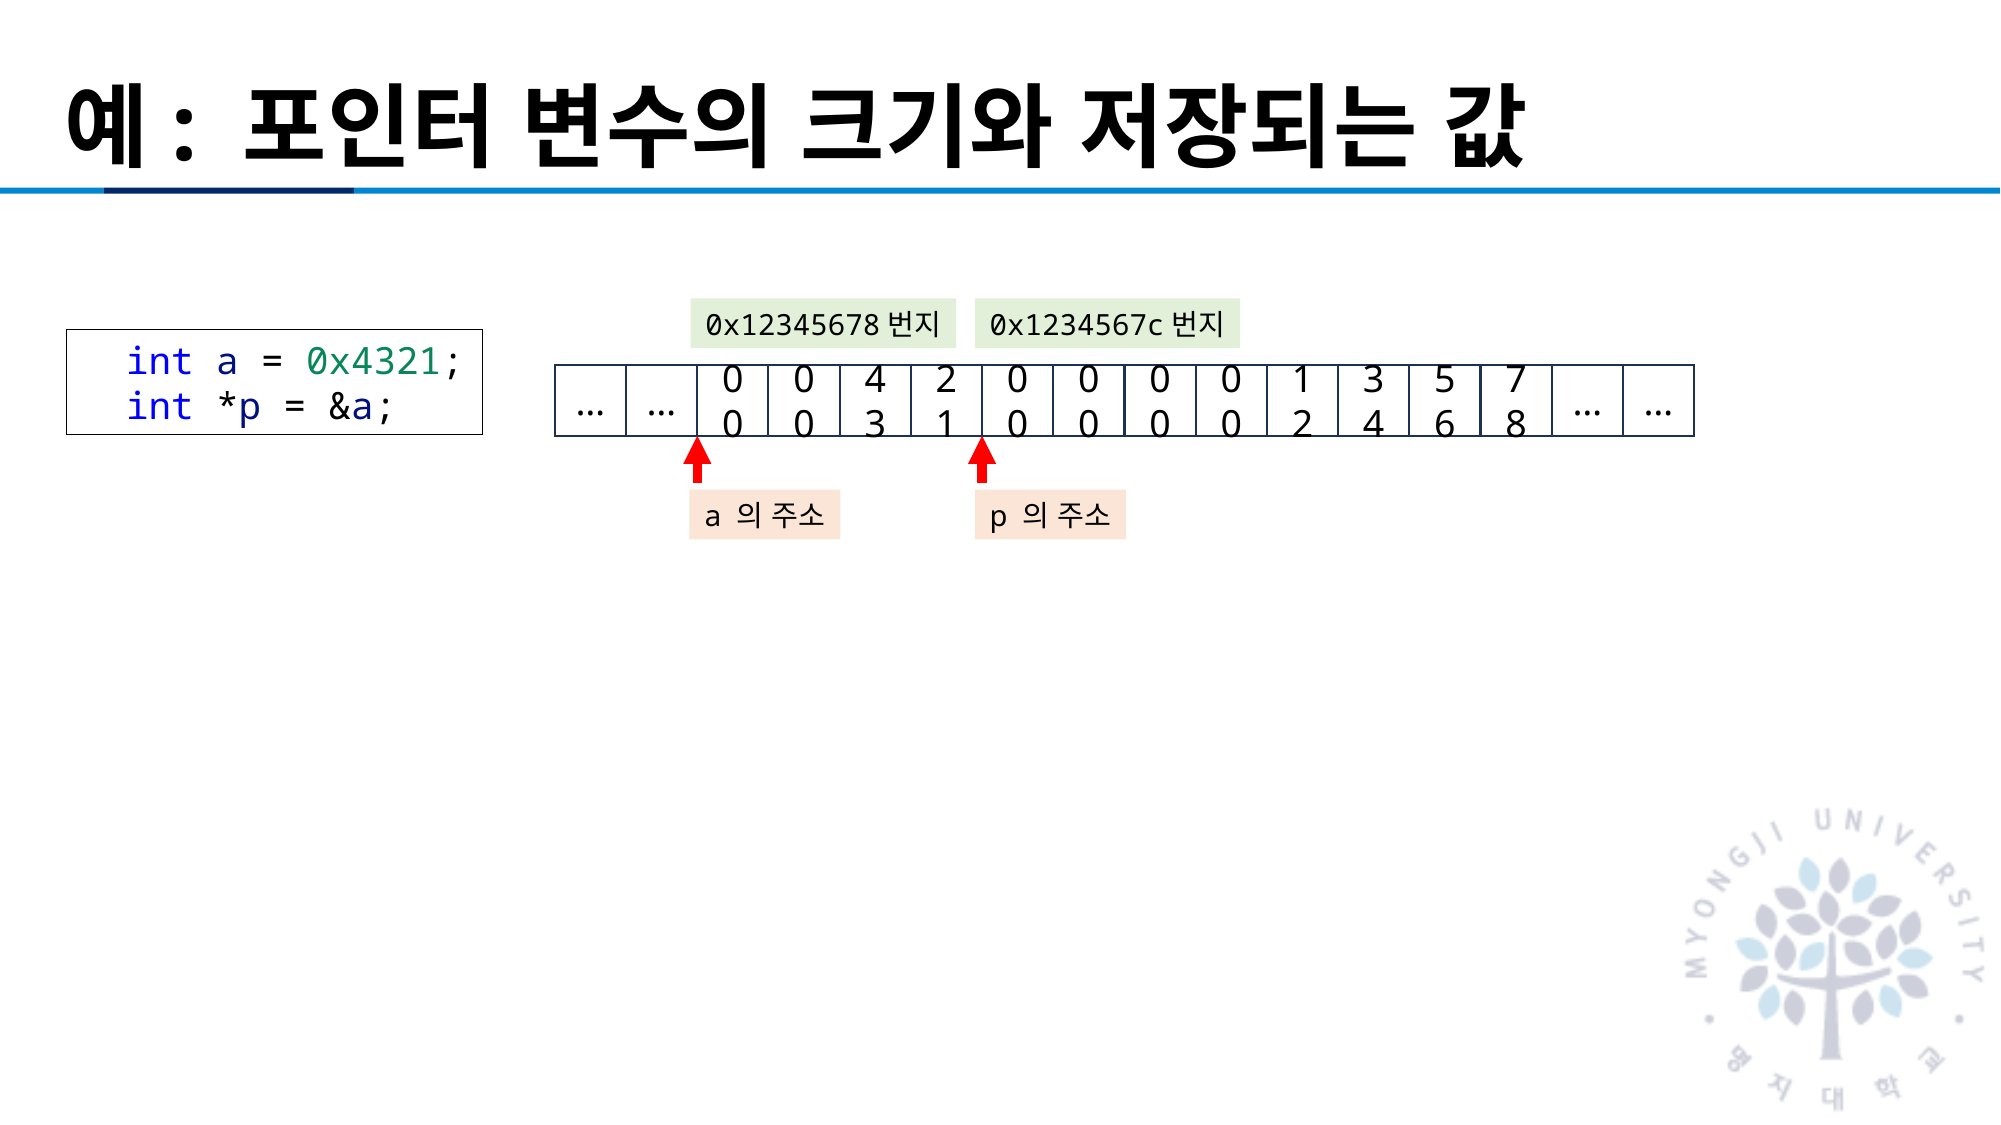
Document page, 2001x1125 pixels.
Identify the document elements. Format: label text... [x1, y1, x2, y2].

text_box 00 [767, 364, 839, 437]
text_box … [1622, 364, 1695, 437]
text_box … [1551, 364, 1622, 437]
text_box 56 [1408, 364, 1480, 437]
text_box p 의 주소 [974, 489, 1127, 540]
title 예: 포인터 변수의 크기와 저장되는 값 [49, 59, 1945, 188]
text_box 00 [1052, 364, 1123, 437]
text_box int a = 0x4321; int *p = &a; [66, 329, 483, 435]
text_box 21 [910, 364, 981, 437]
text_box … [625, 364, 696, 437]
text_box 12 [1266, 364, 1337, 437]
text_box 00 [696, 364, 767, 437]
text_box 00 [981, 364, 1052, 437]
text_box 00 [1195, 364, 1266, 437]
text_box 34 [1337, 364, 1408, 437]
text_box a 의 주소 [689, 489, 841, 540]
text_box 78 [1480, 364, 1551, 437]
text_box 00 [1123, 364, 1195, 437]
text_box 0x1234567c번지 [974, 298, 1241, 349]
text_box … [554, 364, 625, 437]
text_box 43 [839, 364, 910, 437]
text_box 0x12345678번지 [690, 298, 957, 349]
